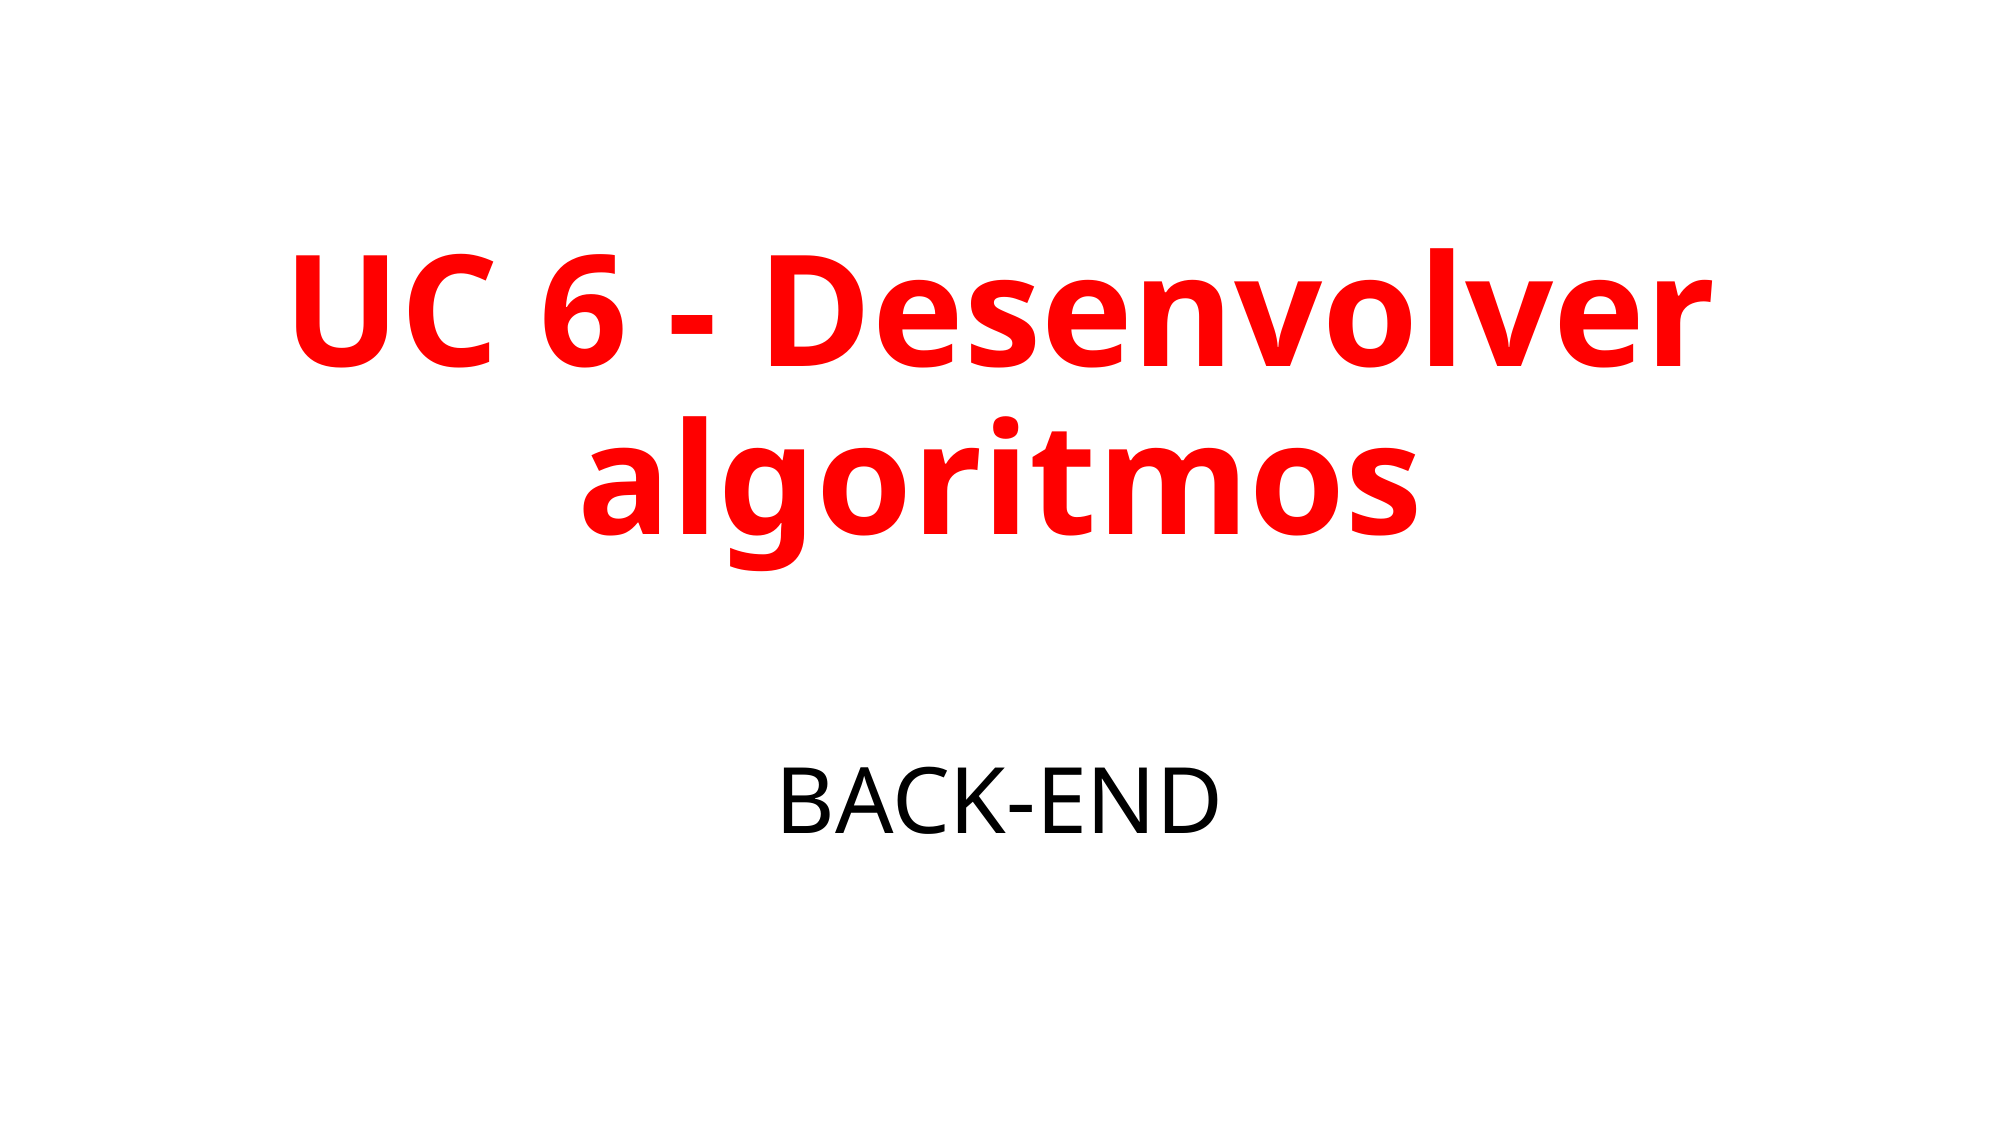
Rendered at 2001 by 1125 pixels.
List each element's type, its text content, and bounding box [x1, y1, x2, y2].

subtitle BACK-END [249, 590, 1750, 863]
title UC 6 - Desenvolver algoritmos [249, 183, 1750, 576]
